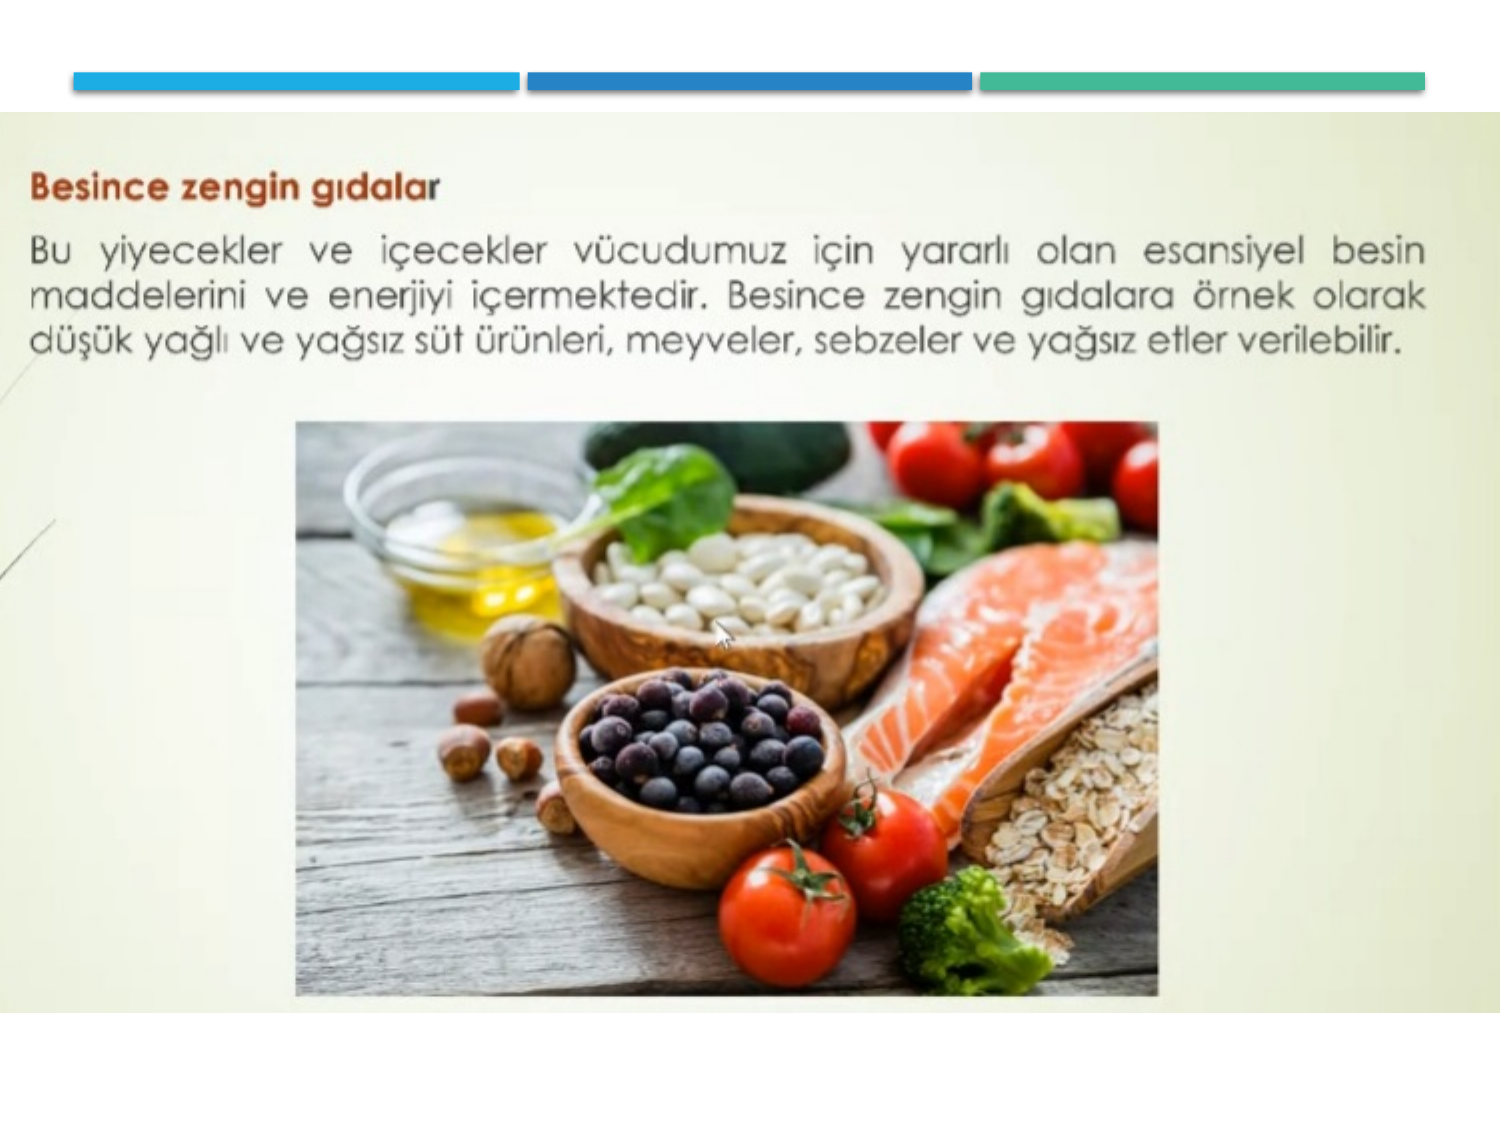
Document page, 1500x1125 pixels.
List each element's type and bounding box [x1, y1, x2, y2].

picture [0, 111, 1500, 1013]
